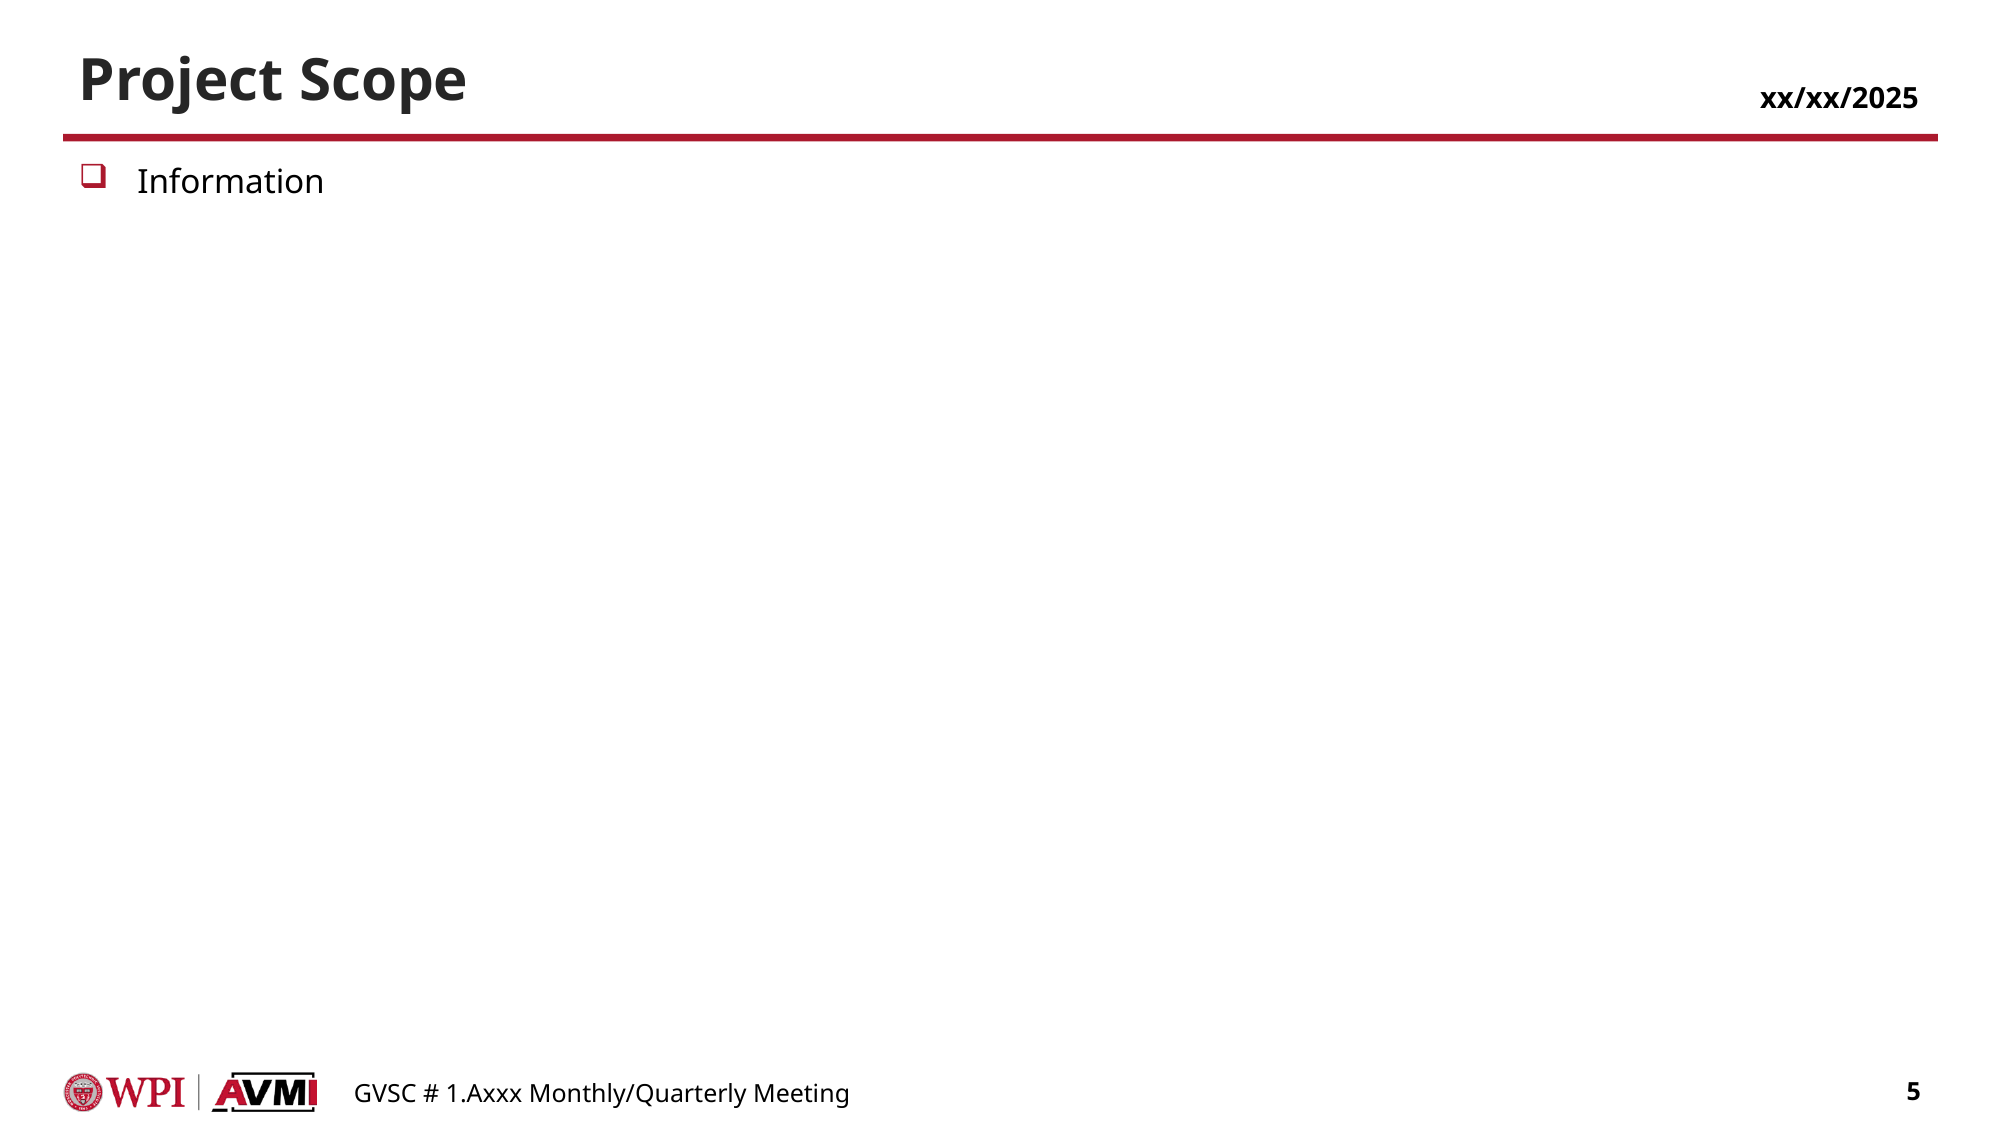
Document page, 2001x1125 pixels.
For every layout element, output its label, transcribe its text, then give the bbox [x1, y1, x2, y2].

picture [63, 1072, 317, 1112]
list Information [63, 155, 1936, 539]
title Project Scope [63, 24, 1936, 120]
text_box xx/xx/2025 [1743, 72, 1936, 122]
slide_number 5 [1743, 1074, 1936, 1110]
footer GVSC # 1.Axxx Monthly/Quarterly Meeting [339, 1074, 1721, 1110]
